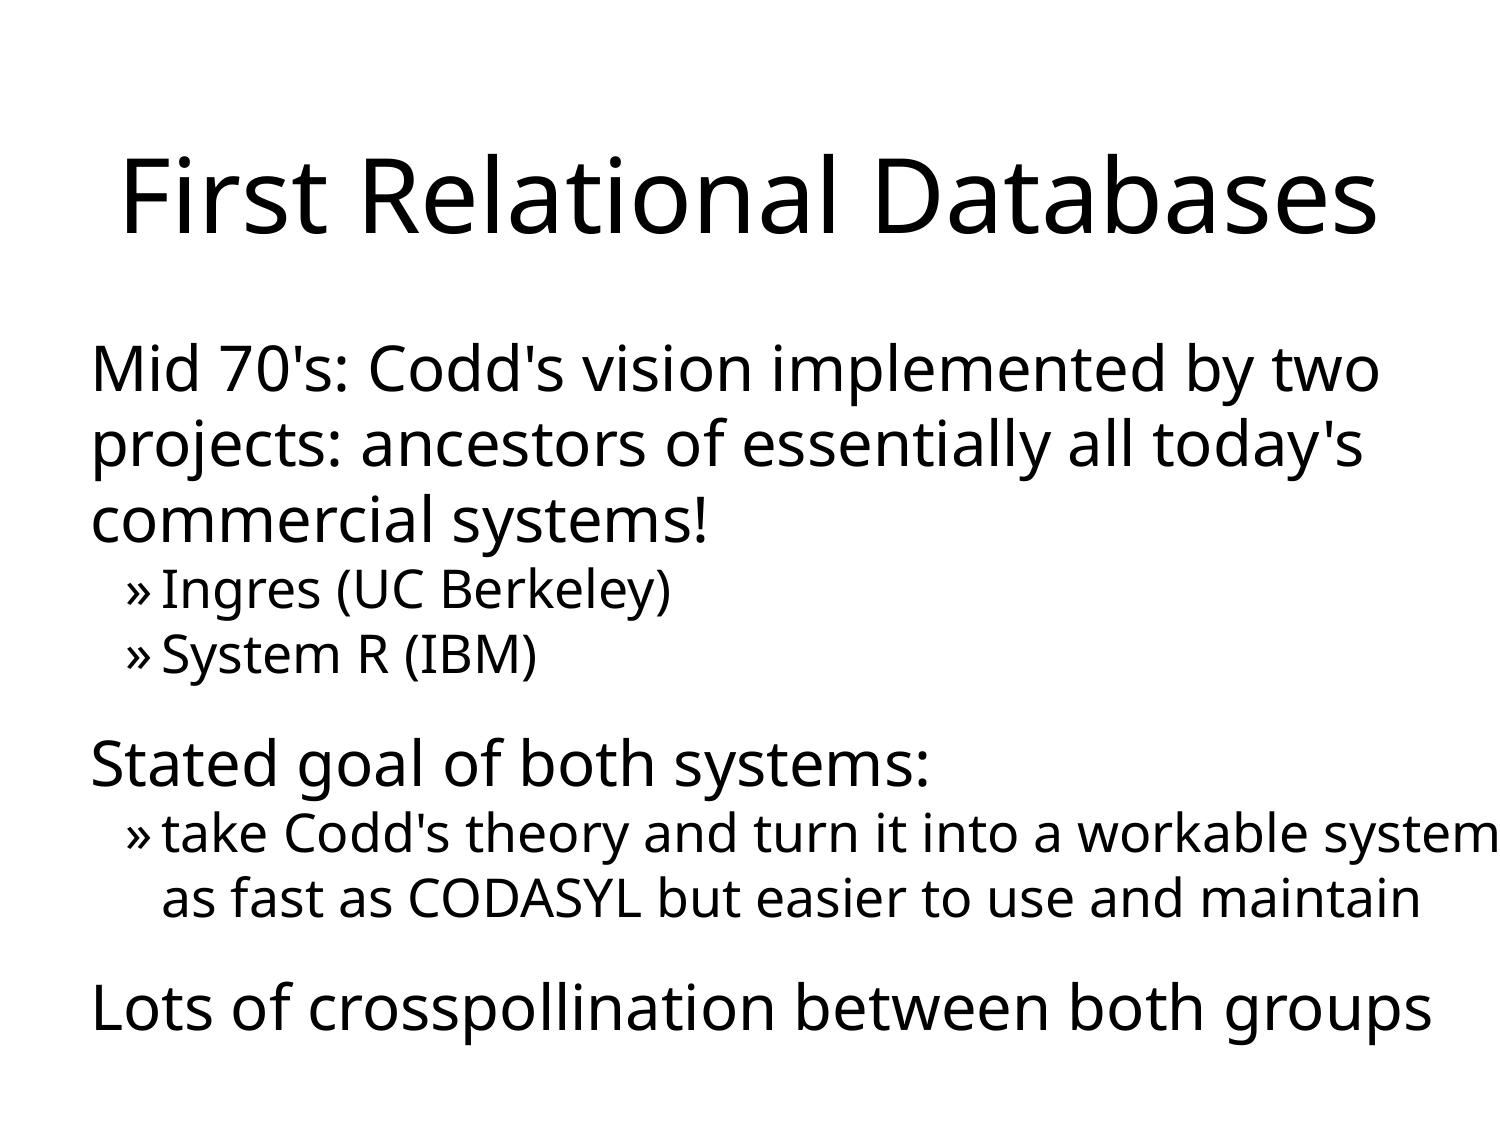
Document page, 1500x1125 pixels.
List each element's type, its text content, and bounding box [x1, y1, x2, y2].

list Mid 70's: Codd's vision implemented by two projects: ancestors of essentially all today's commercial systems! Ingres (UC Berkeley) System R (IBM) Stated goal of both systems: take Codd's theory and turn it into a workable system as fast as CODASYL but easier to use and maintain Lots of crosspollination between both groups [74, 319, 1500, 1076]
title First Relational Databases [74, 97, 1426, 286]
